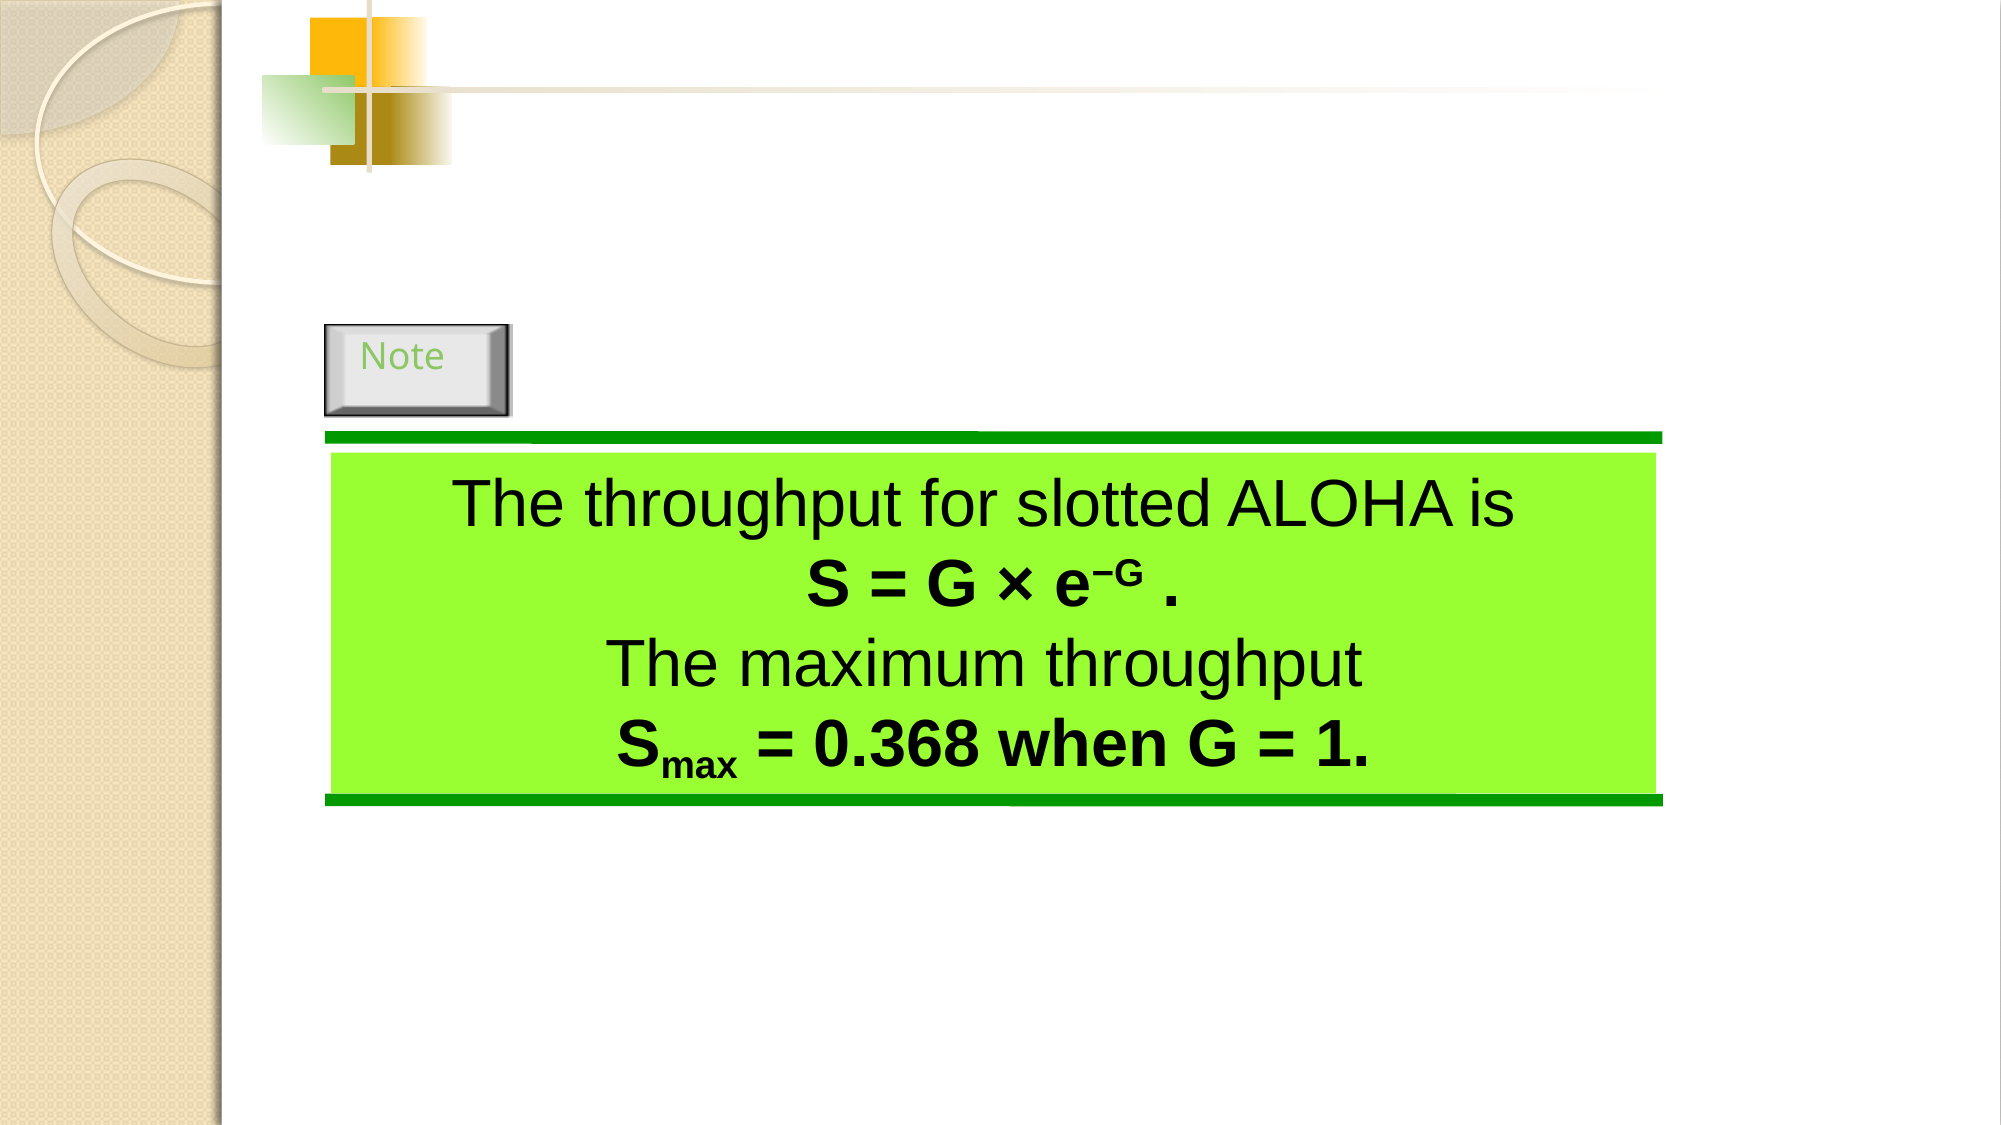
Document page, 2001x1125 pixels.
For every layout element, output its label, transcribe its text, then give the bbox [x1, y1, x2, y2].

text_box [330, 93, 366, 165]
text_box [391, 93, 452, 165]
text_box [322, 87, 1673, 93]
text_box [372, 17, 427, 86]
text_box [366, 93, 372, 173]
text_box [372, 93, 391, 165]
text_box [324, 324, 513, 419]
text_box The throughput for slotted ALOHA is S = G × e−G . The maximum throughput Smax = 0.368 when G = 1. [331, 452, 1657, 794]
text_box [262, 75, 355, 145]
text_box [310, 17, 366, 86]
text_box [366, 0, 372, 87]
